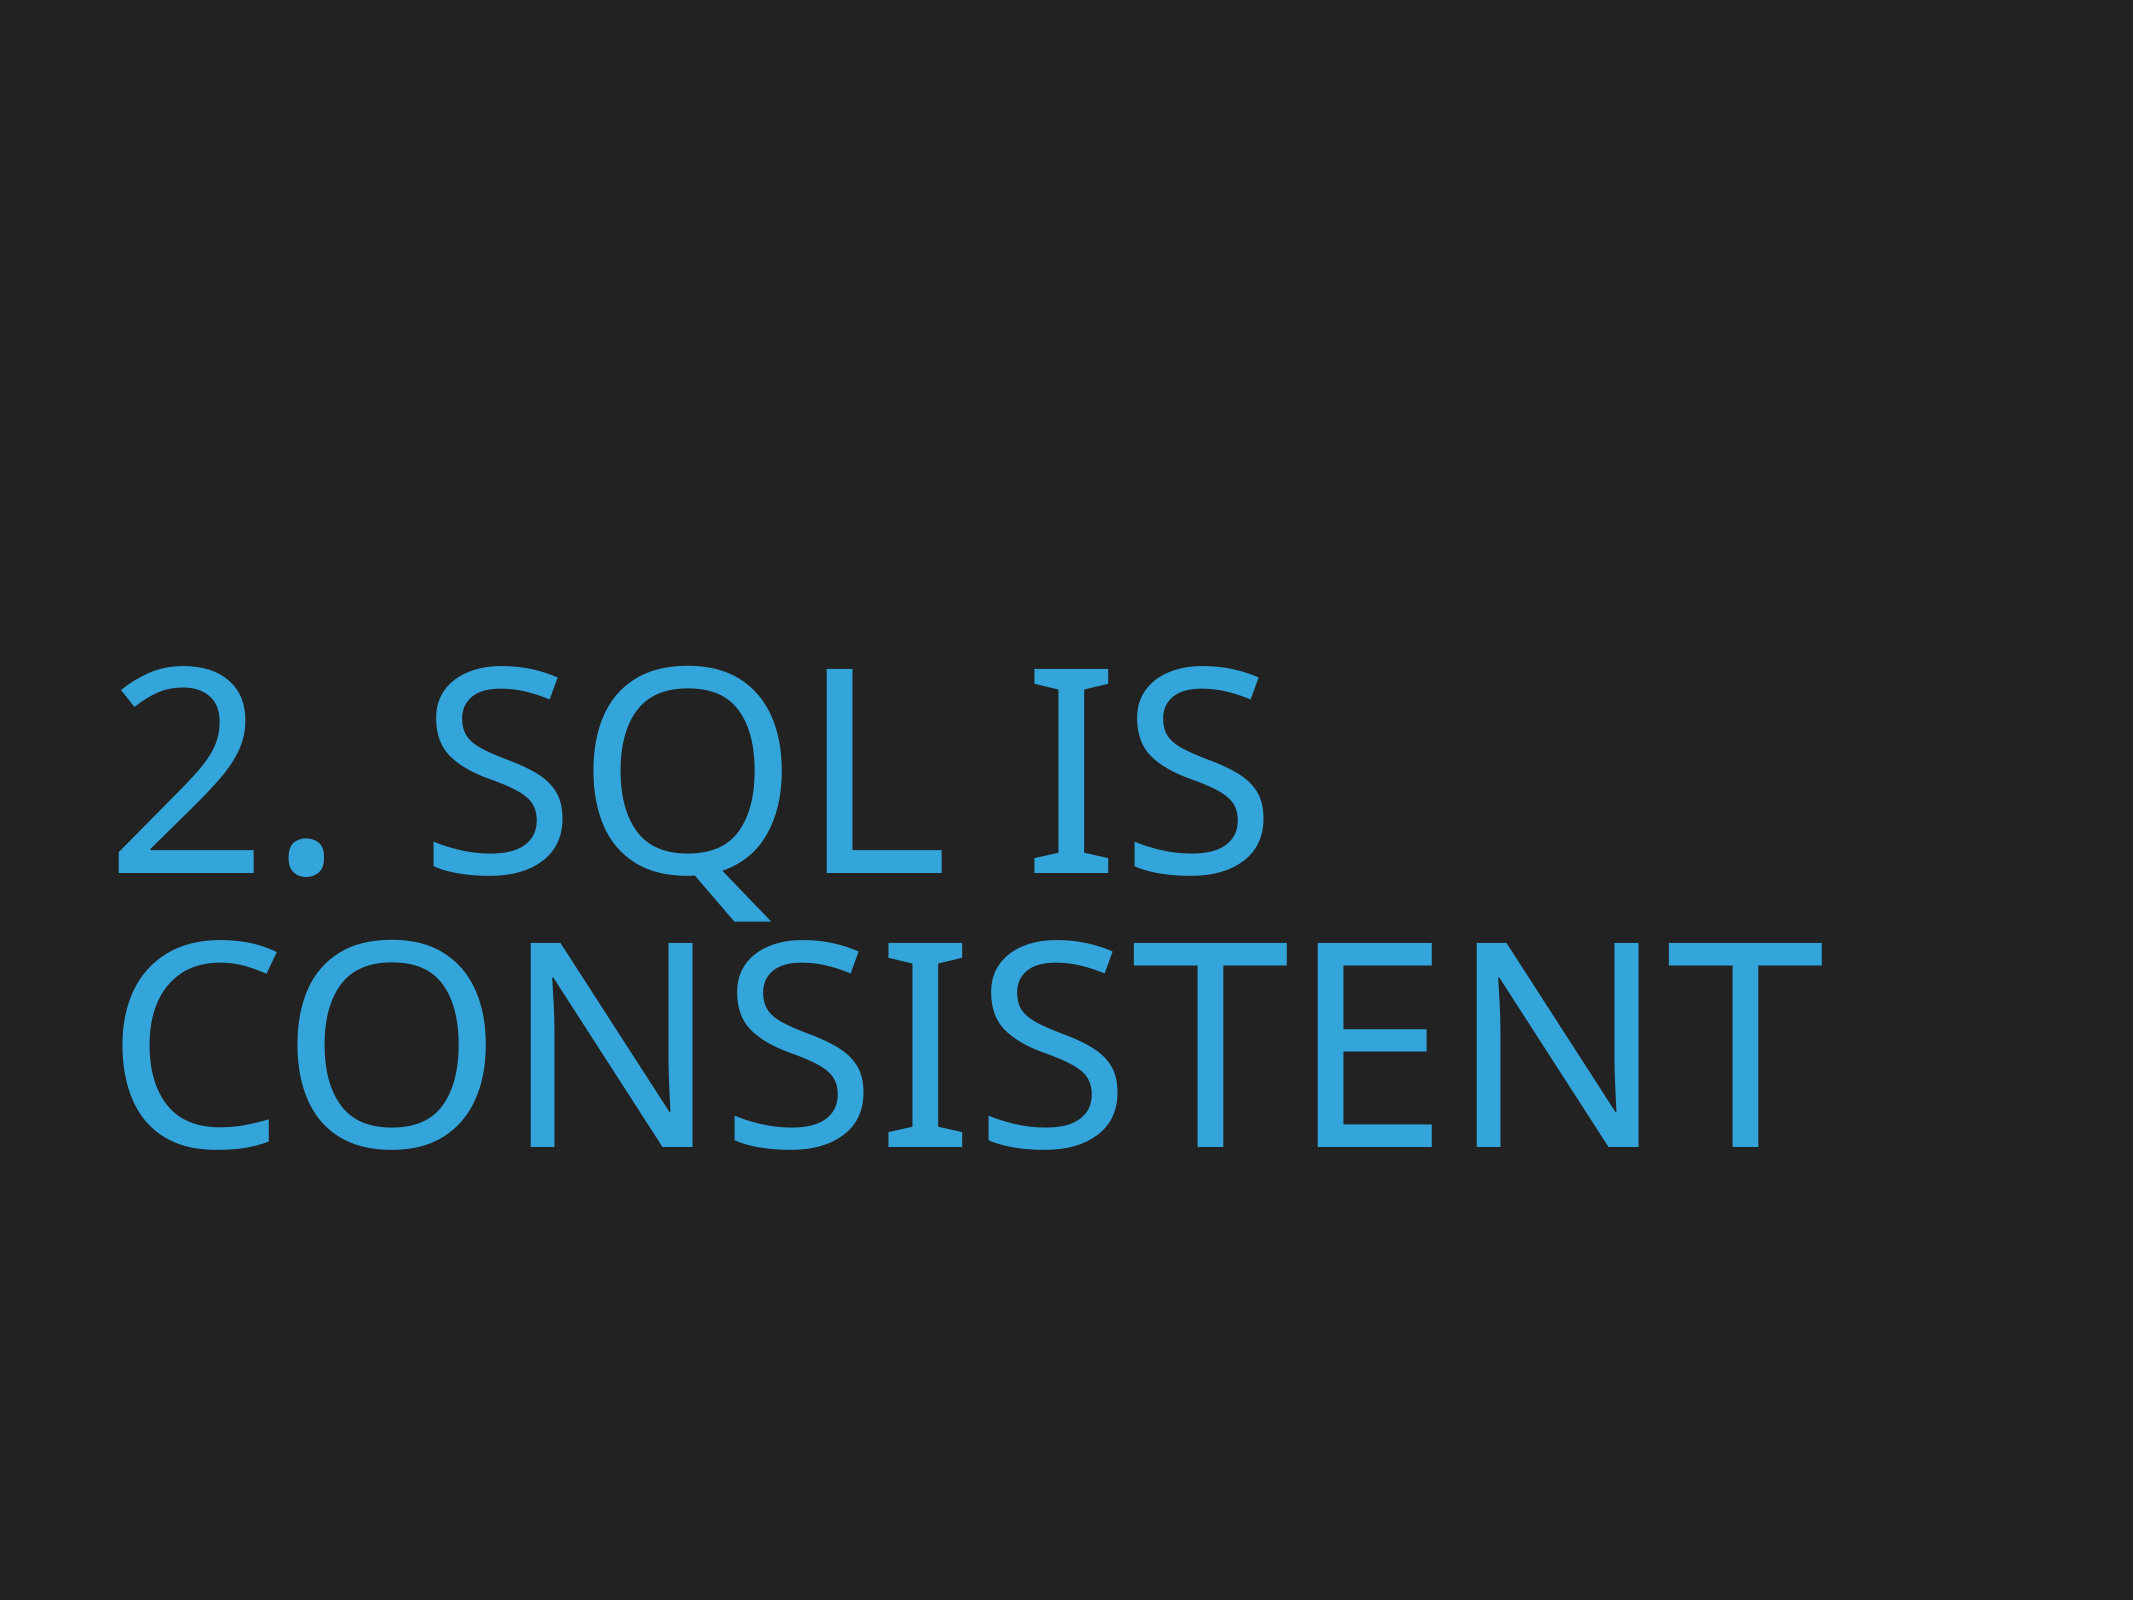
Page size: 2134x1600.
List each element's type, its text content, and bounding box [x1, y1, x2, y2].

title 2. SQL is consistent [96, 644, 2037, 1181]
